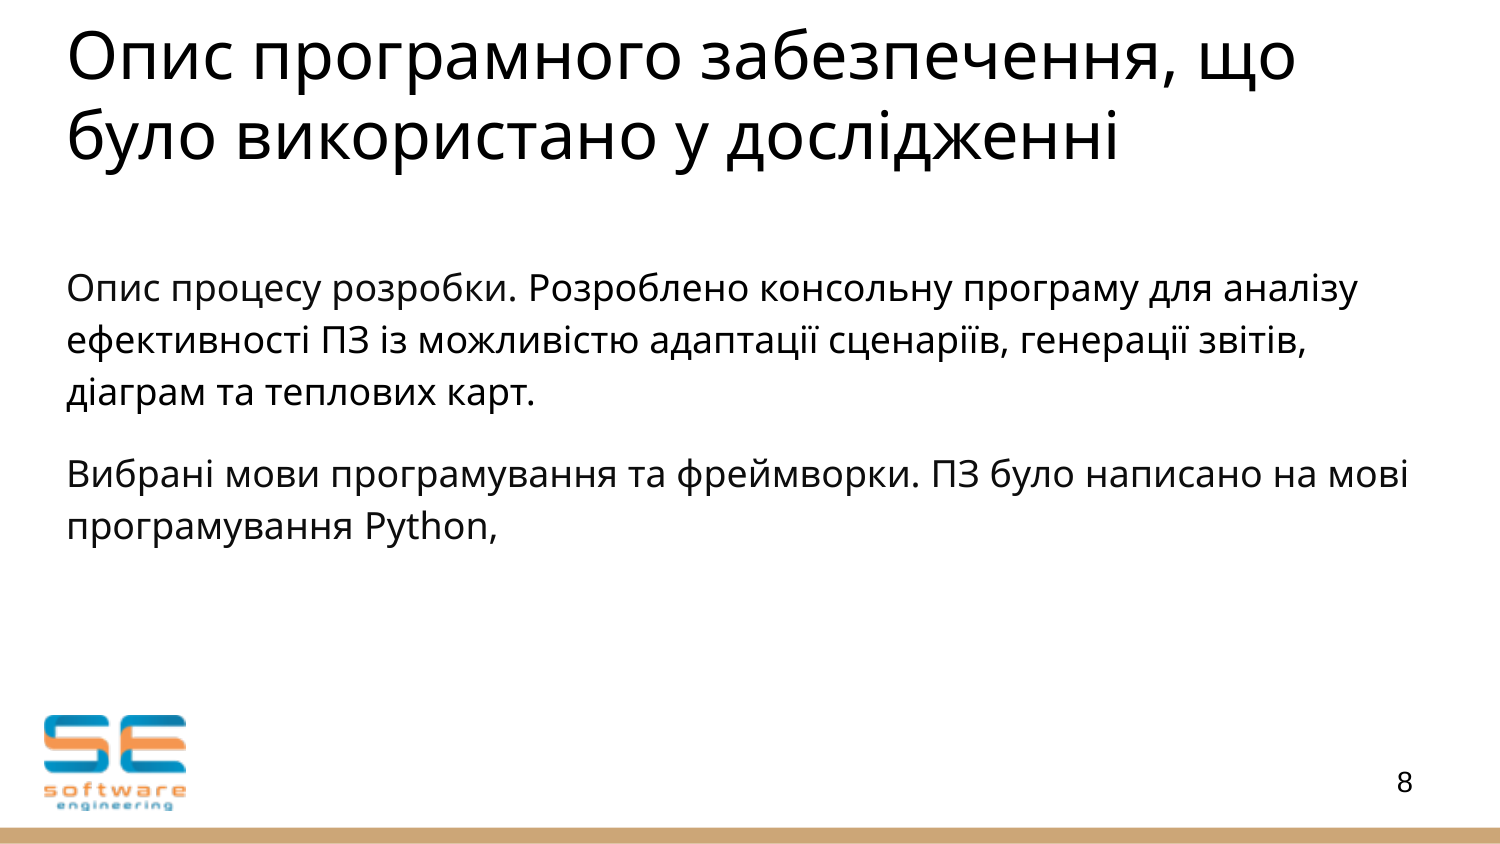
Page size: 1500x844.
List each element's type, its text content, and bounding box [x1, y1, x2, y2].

picture [43, 714, 186, 811]
text_box 8 [1382, 755, 1500, 806]
list Опис процесу розробки. Розроблено консольну програму для аналізу ефективності ПЗ із можливістю адаптації сценаріїв, генерації звітів, діаграм та теплових карт. Вибрані мови програмування та фреймворки. ПЗ було написано на мові програмування Python, [51, 242, 1449, 793]
title Опис програмного забезпечення, що було використано у дослідженні [51, 51, 1449, 188]
